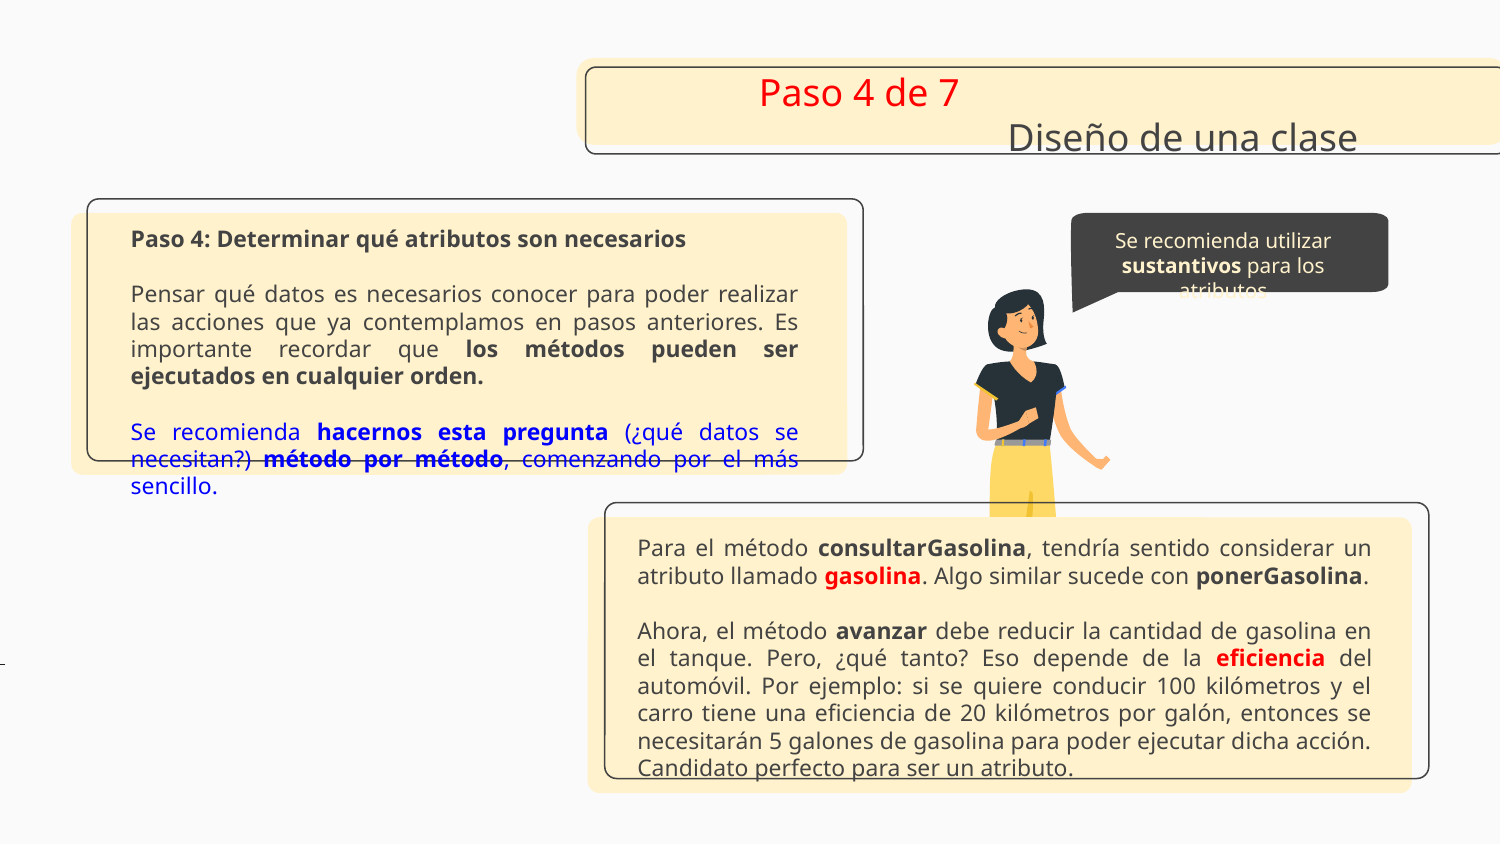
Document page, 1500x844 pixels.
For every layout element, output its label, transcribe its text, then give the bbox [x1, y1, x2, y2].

title Paso 4 de 7 Diseño de una clase [613, 75, 1374, 154]
text_box [87, 198, 864, 461]
text_box [604, 502, 1429, 779]
subtitle Para el método consultarGasolina, tendría sentido considerar un atributo llamado gasolina. Algo similar sucede con ponerGasolina. Ahora, el método avanzar debe reducir la cantidad de gasolina en el tanque. Pero, ¿qué tanto? Eso depende de la eficiencia del automóvil. Por ejemplo: si se quiere conducir 100 kilómetros y el carro tiene una eficiencia de 20 kilómetros por galón, entonces se necesitarán 5 galones de gasolina para poder ejecutar dicha acción. Candidato perfecto para ser un atributo. [622, 519, 1400, 776]
text_box [71, 212, 848, 475]
subtitle Paso 4: Determinar qué atributos son necesarios Pensar qué datos es necesarios conocer para poder realizar las acciones que ya contemplamos en pasos anteriores. Es importante recordar que los métodos pueden ser ejecutados en cualquier orden. Se recomienda hacernos esta pregunta (¿qué datos se necesitan?) método por método, comenzando por el más sencillo. [115, 209, 827, 454]
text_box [928, 212, 1389, 750]
text_box [587, 517, 1412, 794]
